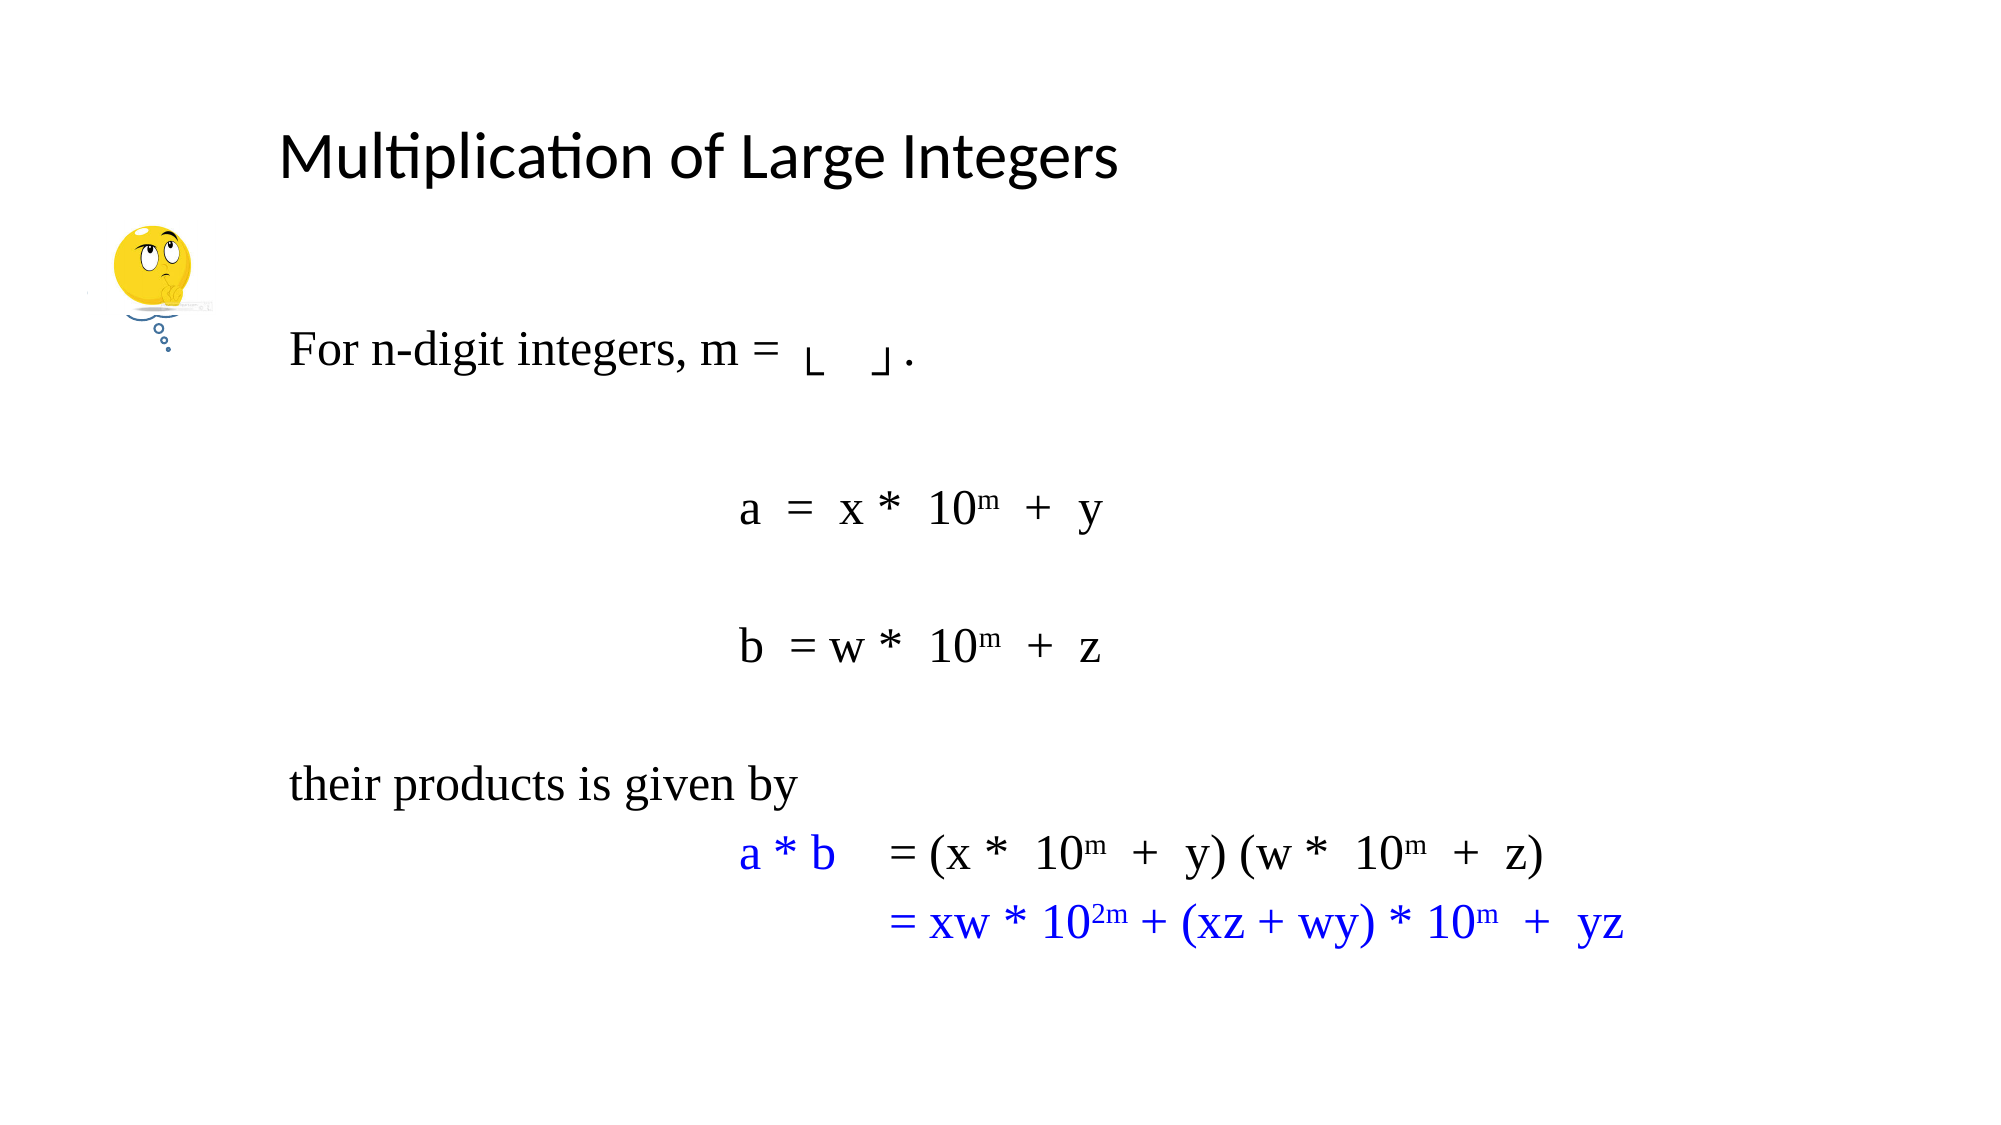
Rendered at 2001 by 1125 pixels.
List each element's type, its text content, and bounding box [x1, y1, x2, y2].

text_box [126, 315, 179, 322]
text_box [160, 336, 169, 345]
text_box Multiplication of Large Integers [263, 92, 1136, 199]
text_box [153, 323, 165, 335]
picture [88, 220, 216, 315]
